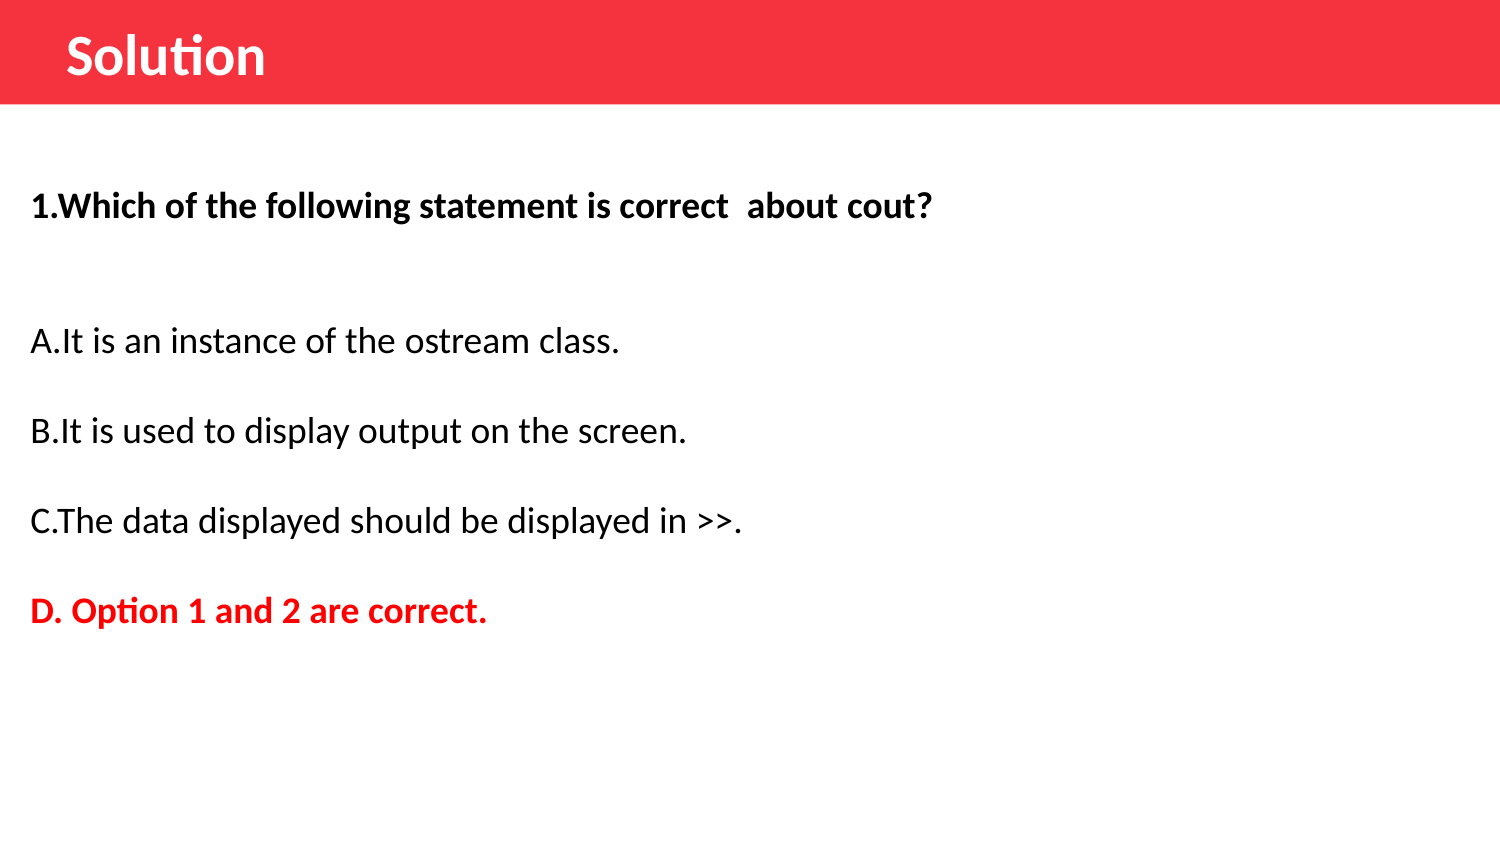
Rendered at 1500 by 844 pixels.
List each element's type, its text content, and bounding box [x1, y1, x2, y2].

text_box [0, 0, 1500, 105]
text_box 1.Which of the following statement is correct about cout? A.It is an instance of the ostream class. B.It is used to display output on the screen. C.The data displayed should be displayed in >>. D. Option 1 and 2 are correct. [15, 166, 1484, 751]
title Solution [63, 15, 1203, 80]
